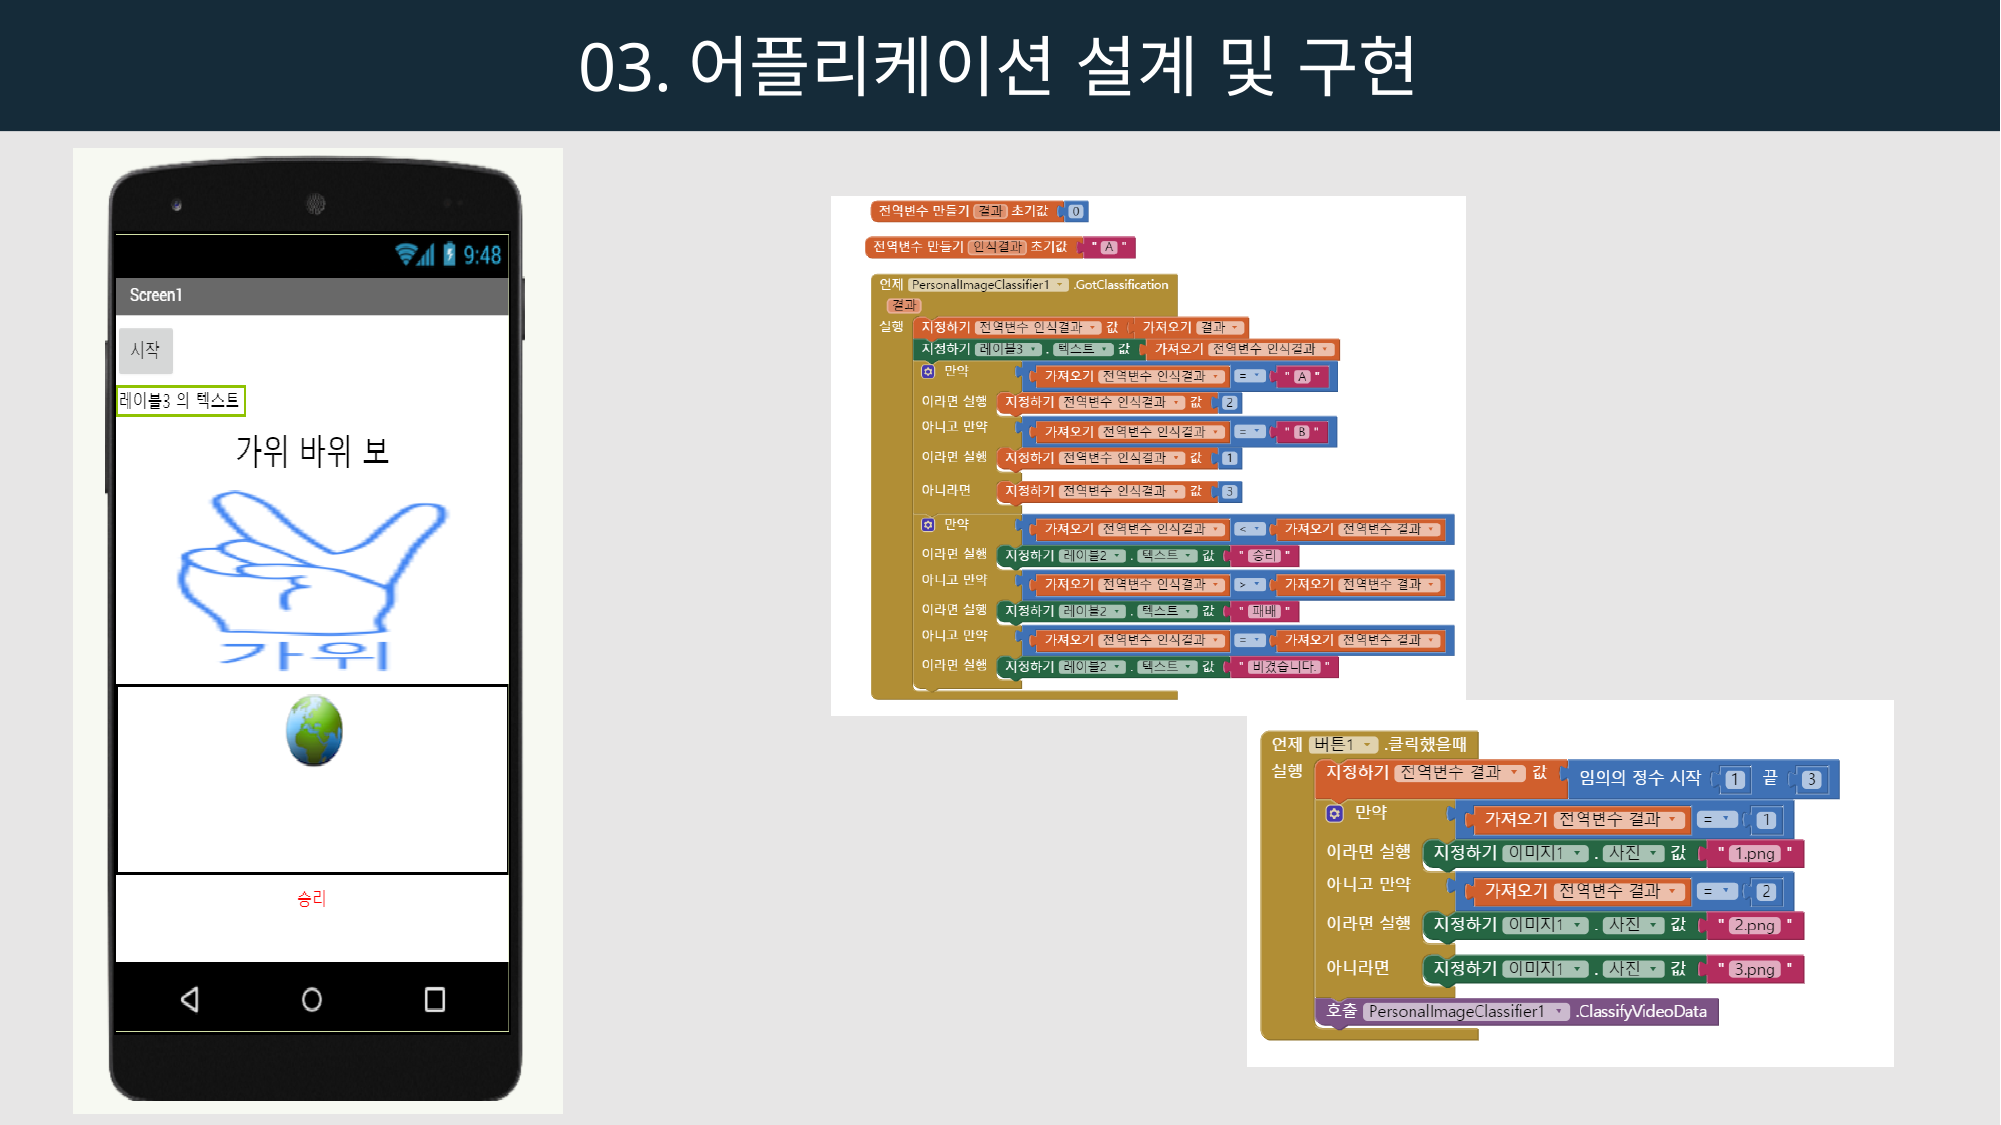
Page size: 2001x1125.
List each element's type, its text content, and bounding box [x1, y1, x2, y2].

text_box [0, 0, 2000, 132]
picture [831, 196, 1894, 1067]
text_box 03.어플리케이션 설계 및 구현 [563, 17, 1437, 113]
picture [73, 148, 563, 1114]
